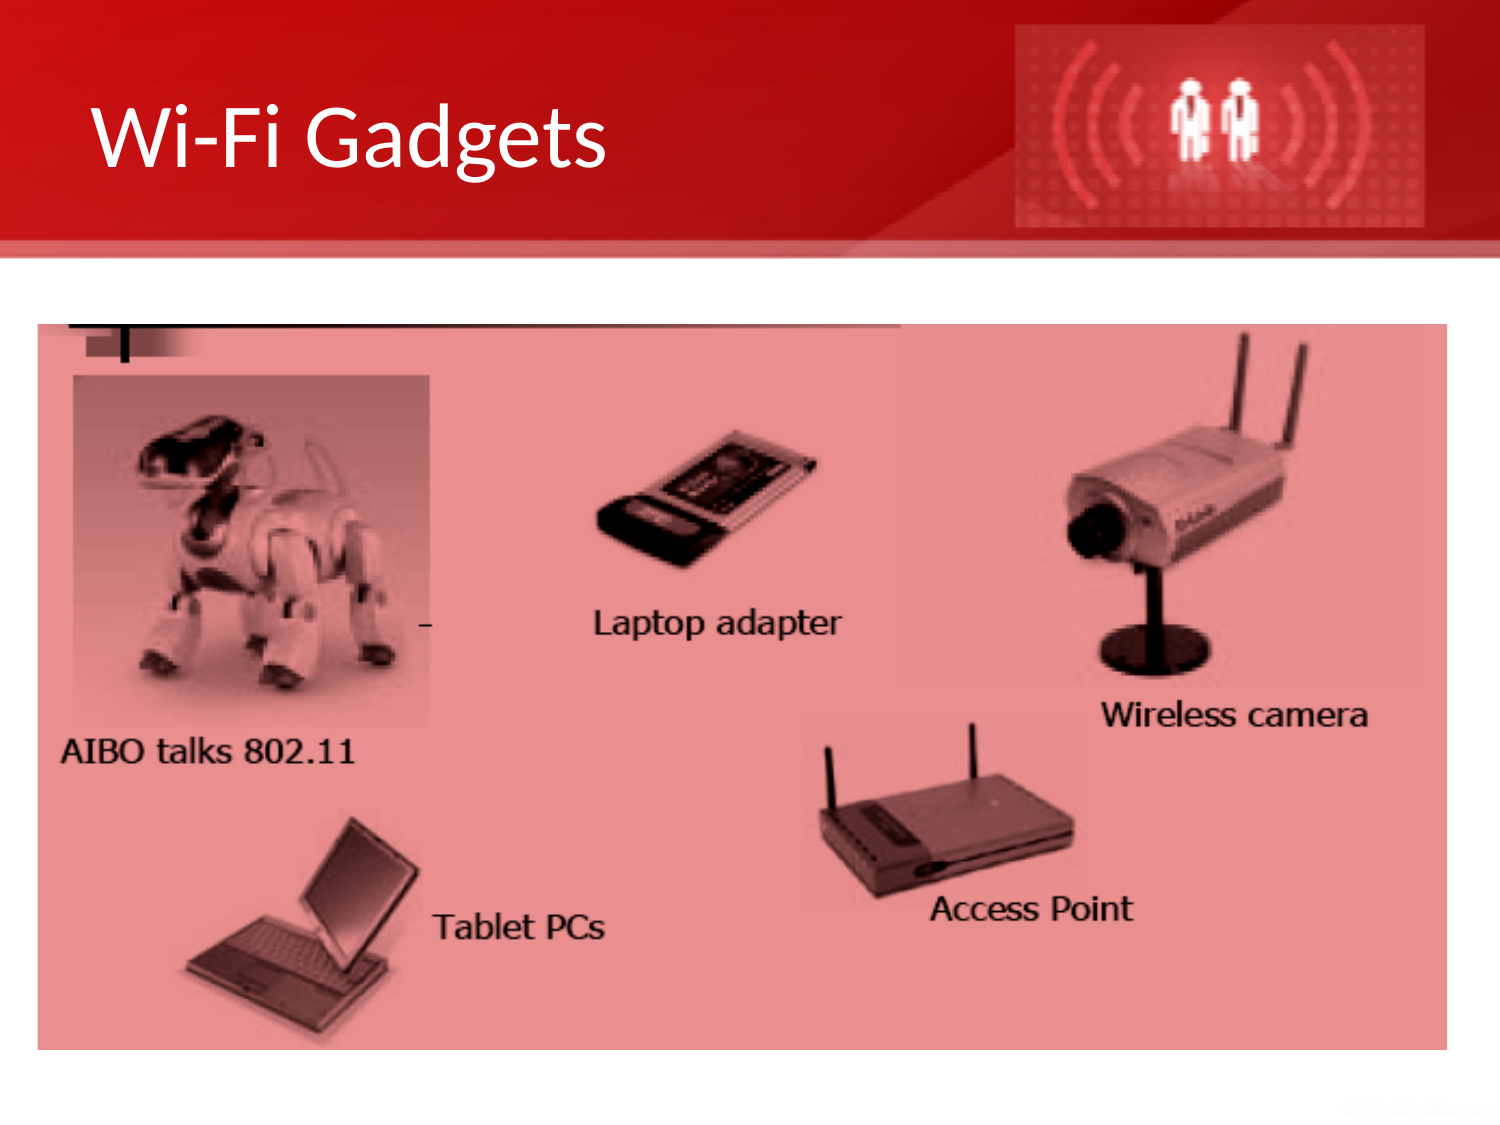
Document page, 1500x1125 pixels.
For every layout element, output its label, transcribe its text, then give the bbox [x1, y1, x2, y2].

picture [0, 0, 1500, 1125]
title Wi-Fi Gadgets [74, 37, 1426, 226]
